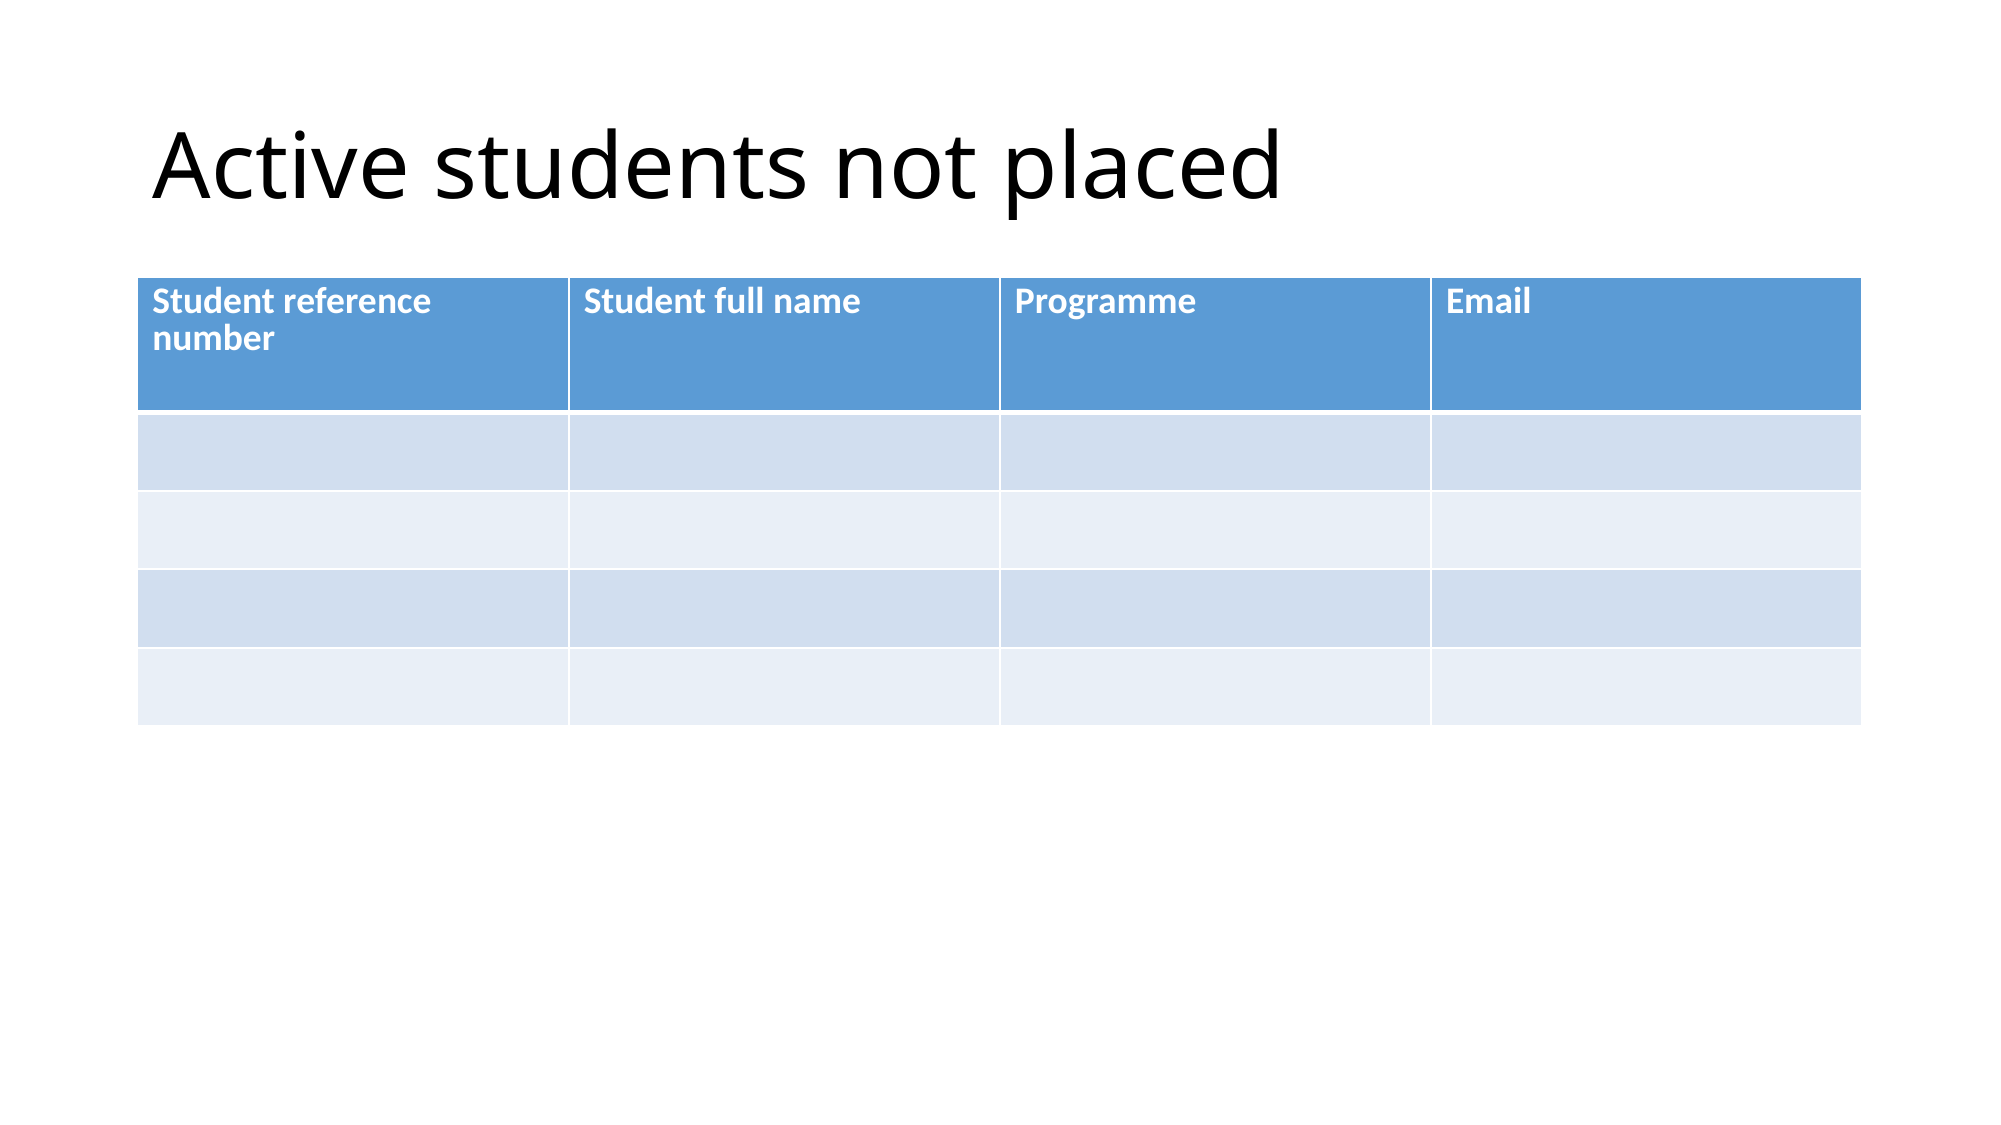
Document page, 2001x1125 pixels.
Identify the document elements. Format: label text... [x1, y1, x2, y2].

table_cell [1001, 570, 1430, 647]
table_cell [1001, 415, 1430, 490]
table_cell [570, 649, 999, 725]
title Active students not placed [137, 59, 1863, 276]
table_cell [1432, 570, 1861, 647]
table_header Student reference number [138, 278, 568, 410]
table_cell [138, 570, 568, 647]
table_cell [1432, 649, 1861, 725]
table_cell [138, 492, 568, 568]
table_cell [1001, 492, 1430, 568]
table_cell [570, 492, 999, 568]
table_cell [1432, 492, 1861, 568]
table_cell [570, 415, 999, 490]
table_cell [1432, 415, 1861, 490]
table_header Programme [1001, 278, 1430, 410]
table_cell [138, 415, 568, 490]
table_cell [570, 570, 999, 647]
table_cell [138, 649, 568, 725]
table_header Student full name [570, 278, 999, 410]
table_cell [1001, 649, 1430, 725]
table_header Email [1432, 278, 1861, 410]
